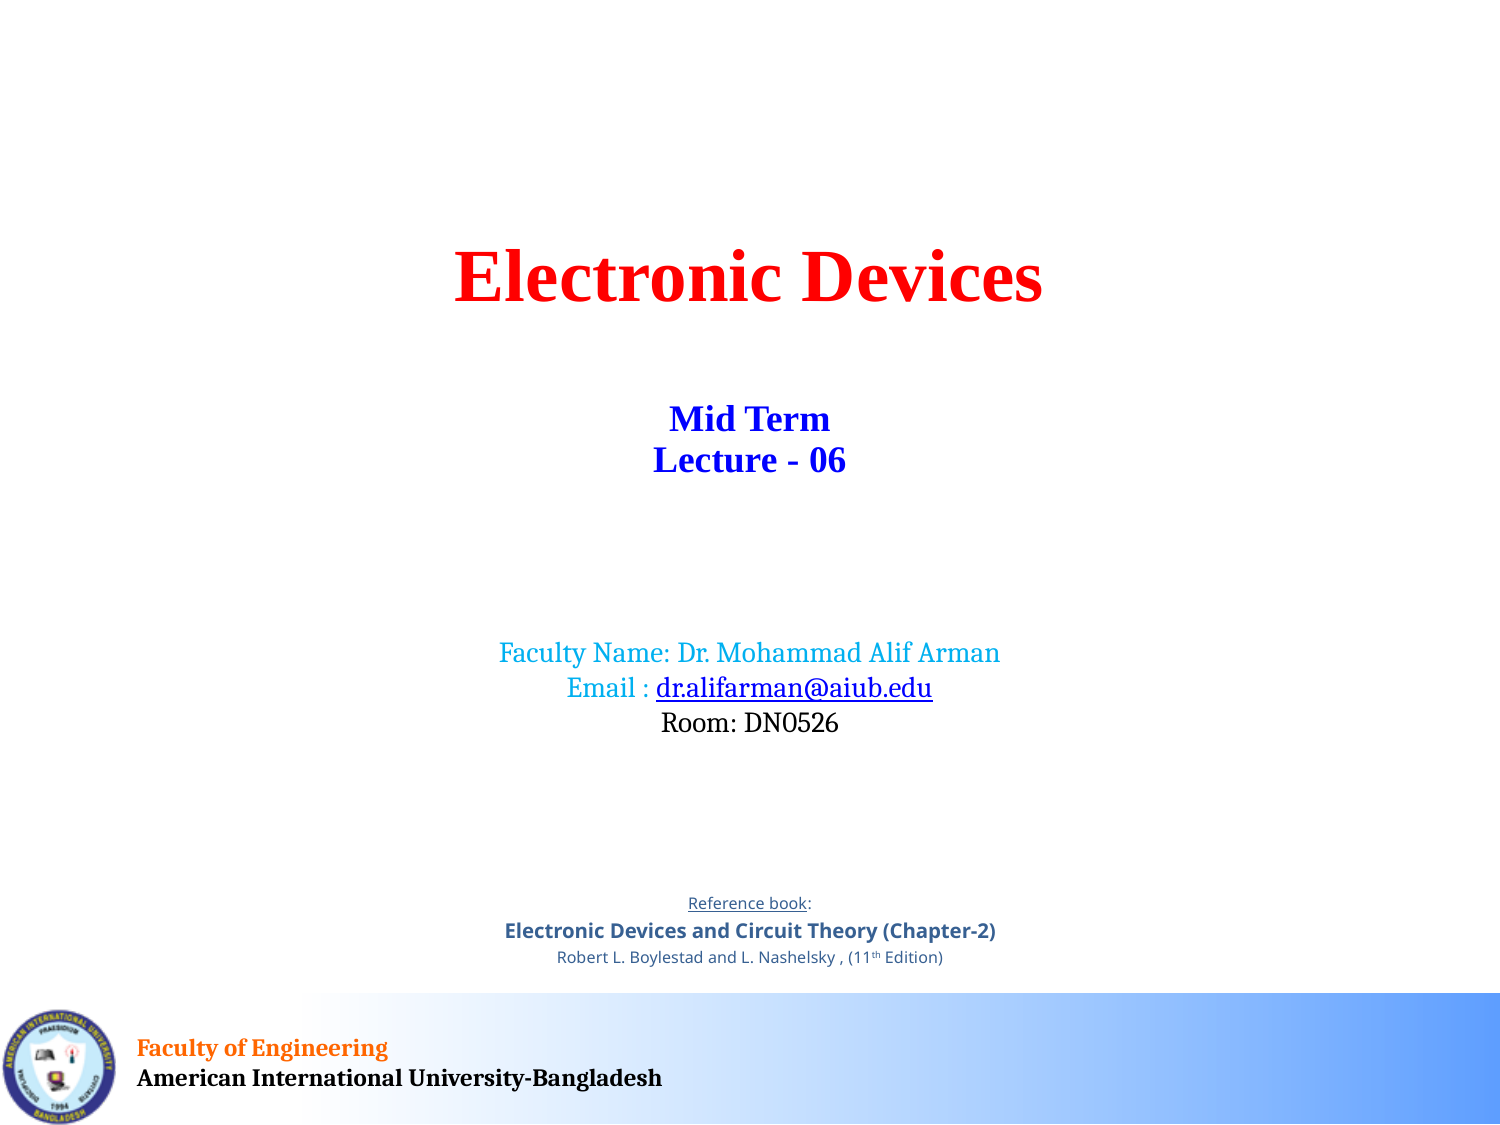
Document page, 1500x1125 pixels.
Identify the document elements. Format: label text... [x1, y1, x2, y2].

text_box Mid Term Lecture - 06 [589, 376, 911, 485]
picture [0, 1007, 119, 1125]
text_box Reference book: Electronic Devices and Circuit Theory (Chapter-2) Robert L. Boylestad and L. Nashelsky , (11th Edition) [494, 889, 1006, 975]
text_box Electronic Devices [428, 214, 1072, 323]
text_box Faculty Name: Dr. Mohammad Alif Arman Email : dr.alifarman@aiub.edu Room: DN0526 [483, 626, 1017, 746]
